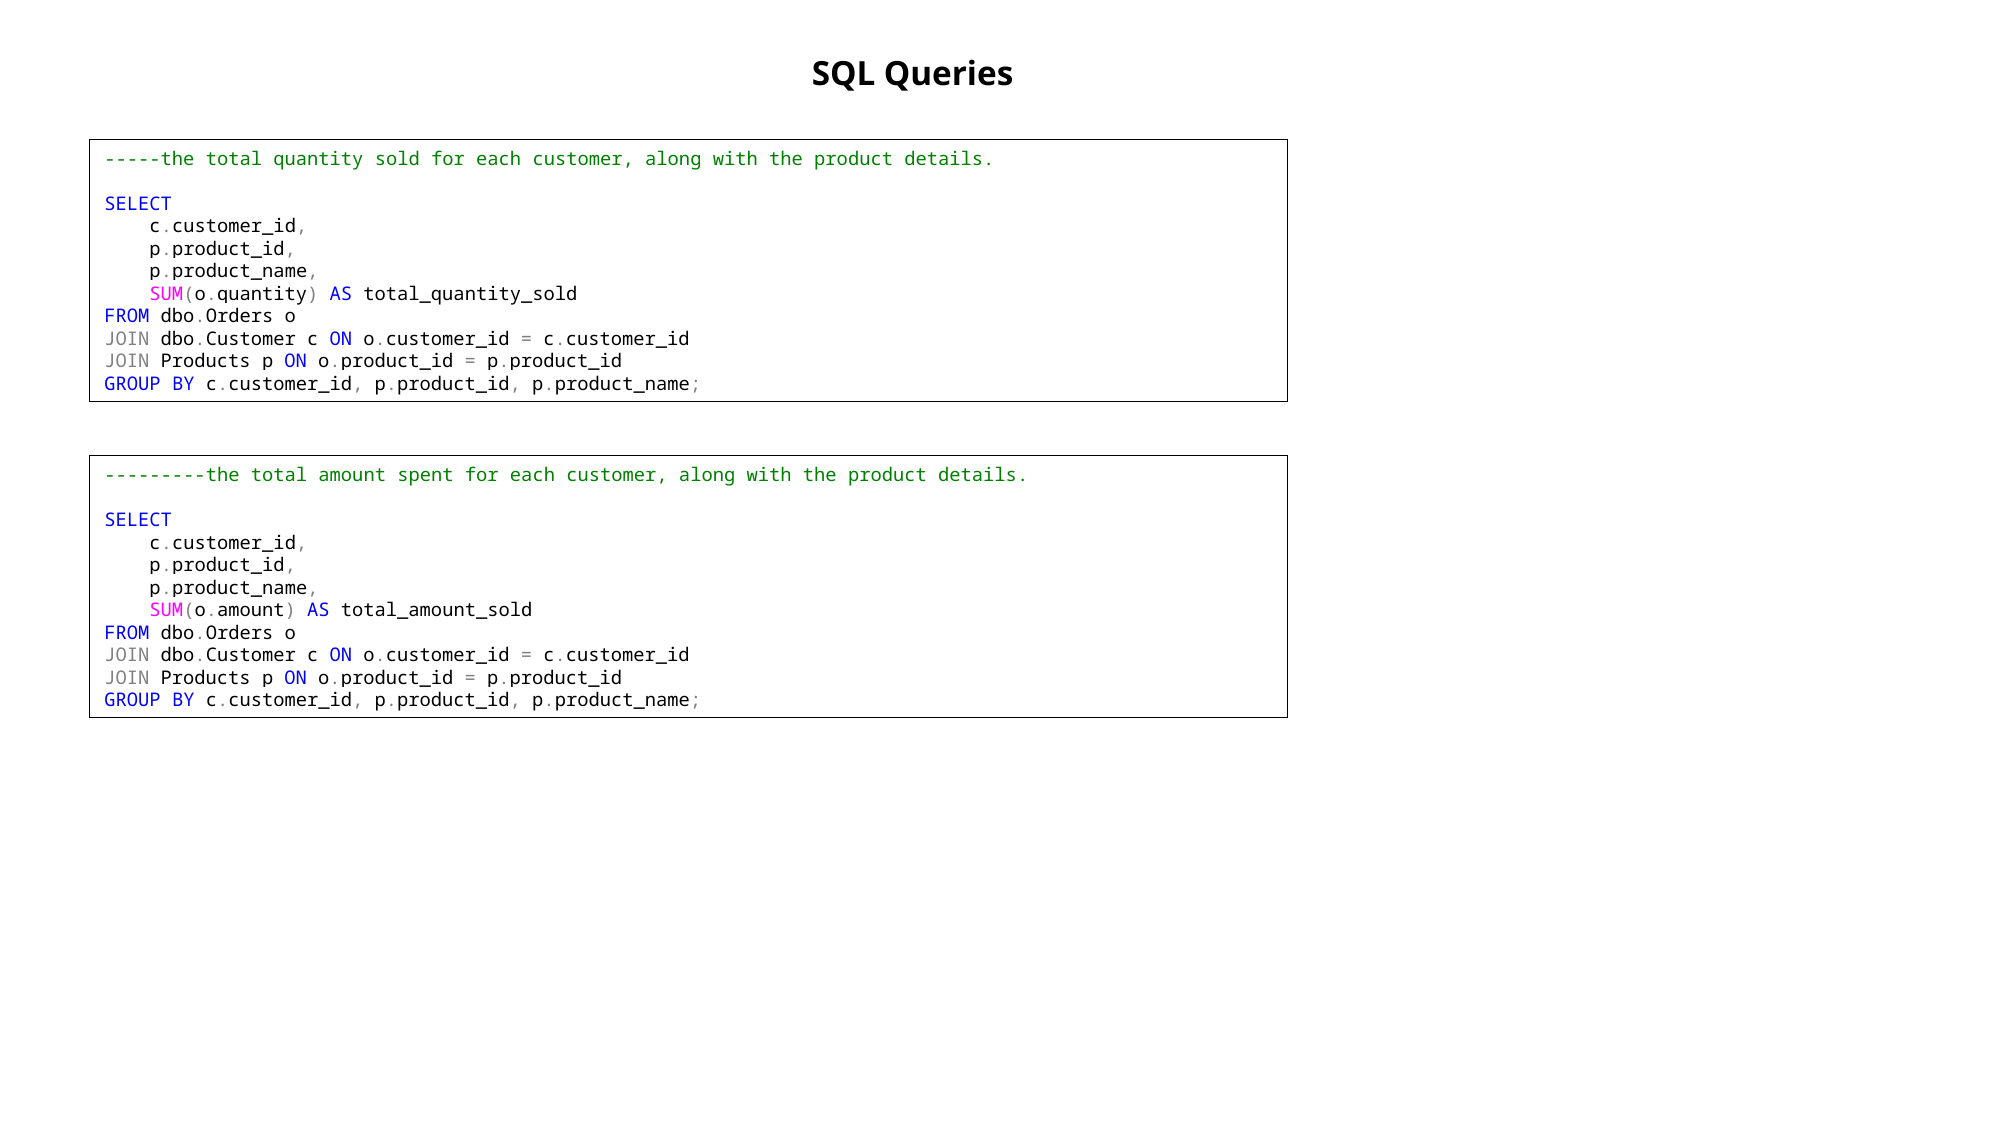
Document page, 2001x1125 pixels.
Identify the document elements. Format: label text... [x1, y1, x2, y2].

text_box -----the total quantity sold for each customer, along with the product details. SELECT c.customer_id, p.product_id, p.product_name, SUM(o.quantity) AS total_quantity_sold FROM dbo.Orders o JOIN dbo.Customer c ON o.customer_id = c.customer_id JOIN Products p ON o.product_id = p.product_id GROUP BY c.customer_id, p.product_id, p.product_name; [89, 139, 1288, 402]
text_box ---------the total amount spent for each customer, along with the product details. SELECT c.customer_id, p.product_id, p.product_name, SUM(o.amount) AS total_amount_sold FROM dbo.Orders o JOIN dbo.Customer c ON o.customer_id = c.customer_id JOIN Products p ON o.product_id = p.product_id GROUP BY c.customer_id, p.product_id, p.product_name; [89, 455, 1288, 718]
text_box [54, 139, 1780, 971]
title SQL Queries [54, 40, 1780, 110]
